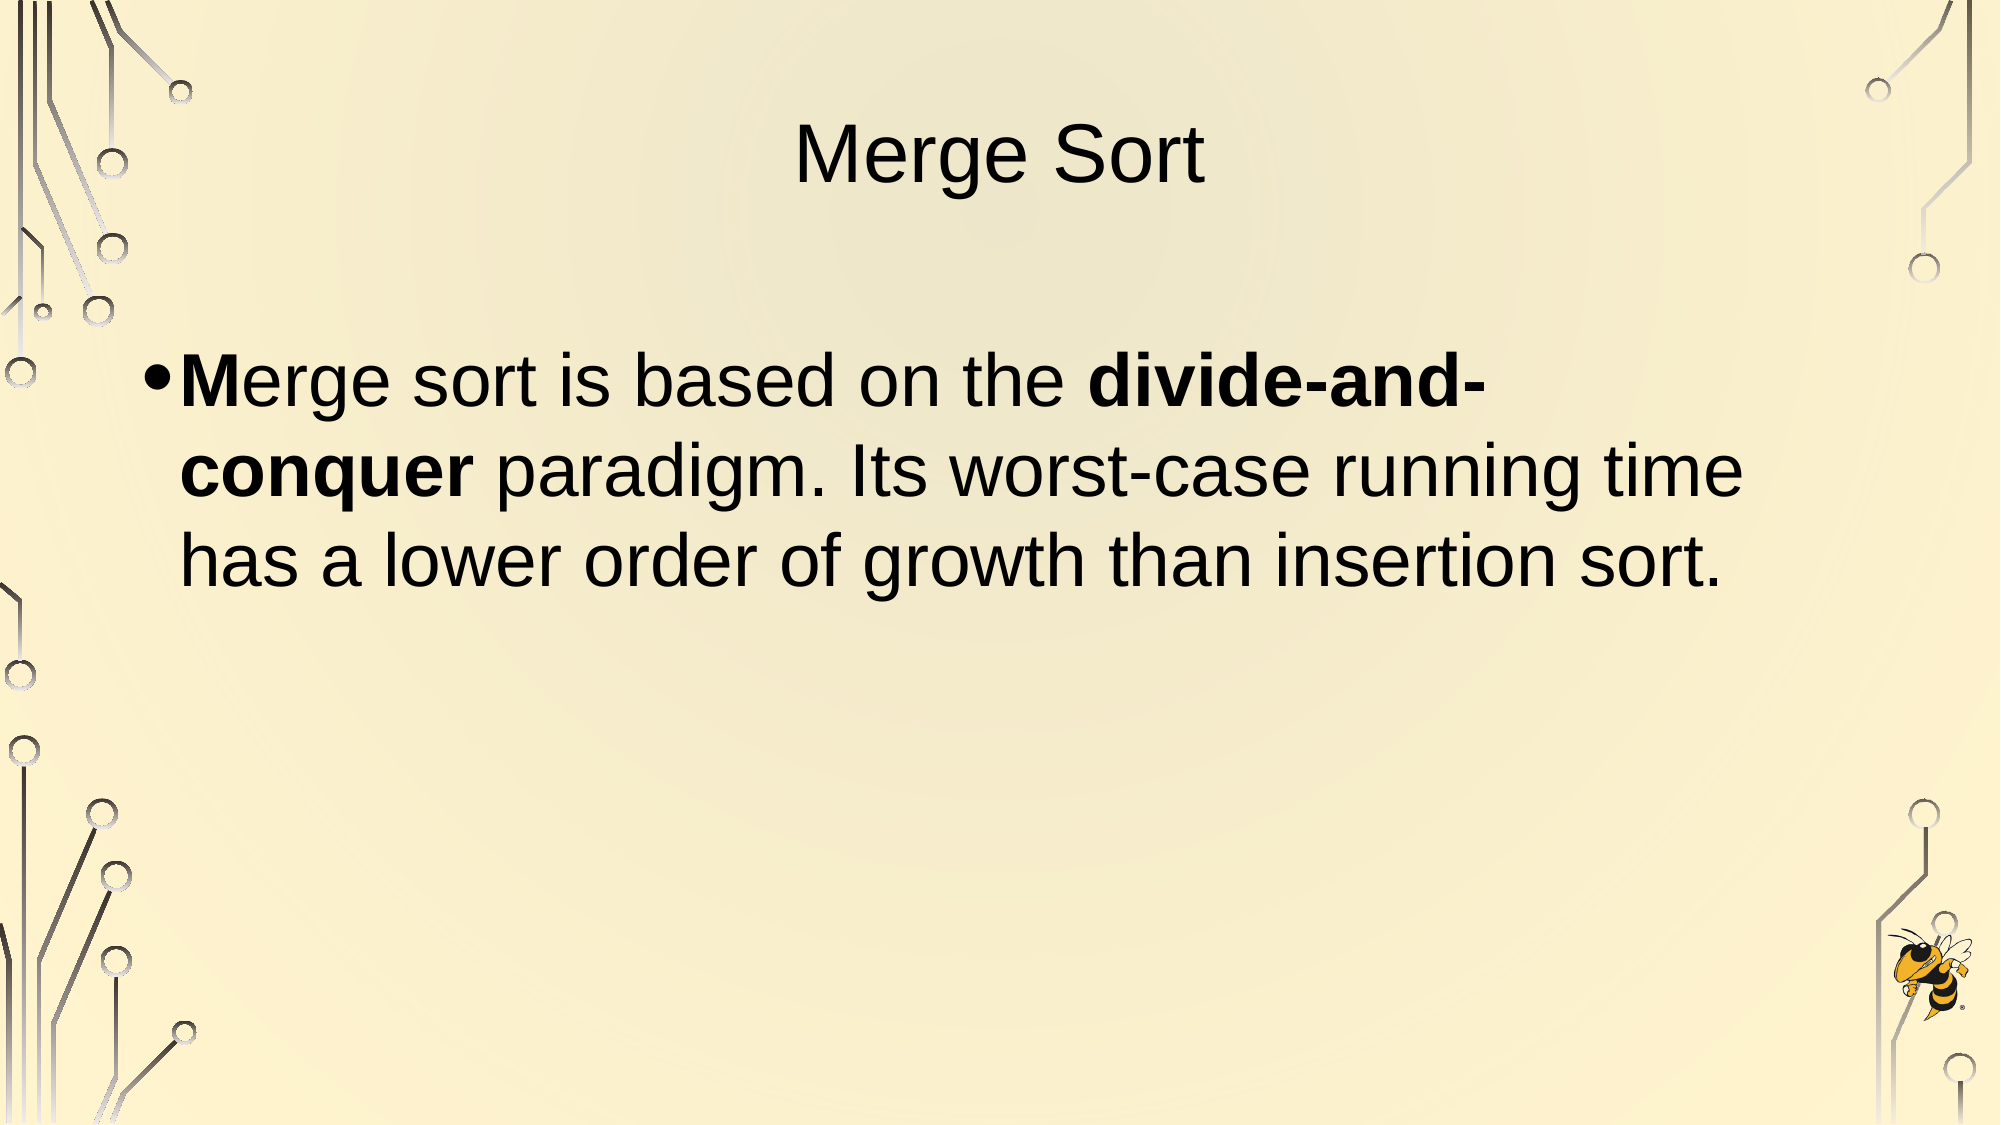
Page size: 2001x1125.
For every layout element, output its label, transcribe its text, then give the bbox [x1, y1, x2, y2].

list Merge sort is based on the divide-and-conquer paradigm. Its worst-case running time has a lower order of growth than insertion sort. [126, 323, 1880, 1025]
title Merge Sort [187, 33, 1813, 277]
picture [1880, 925, 1980, 1025]
